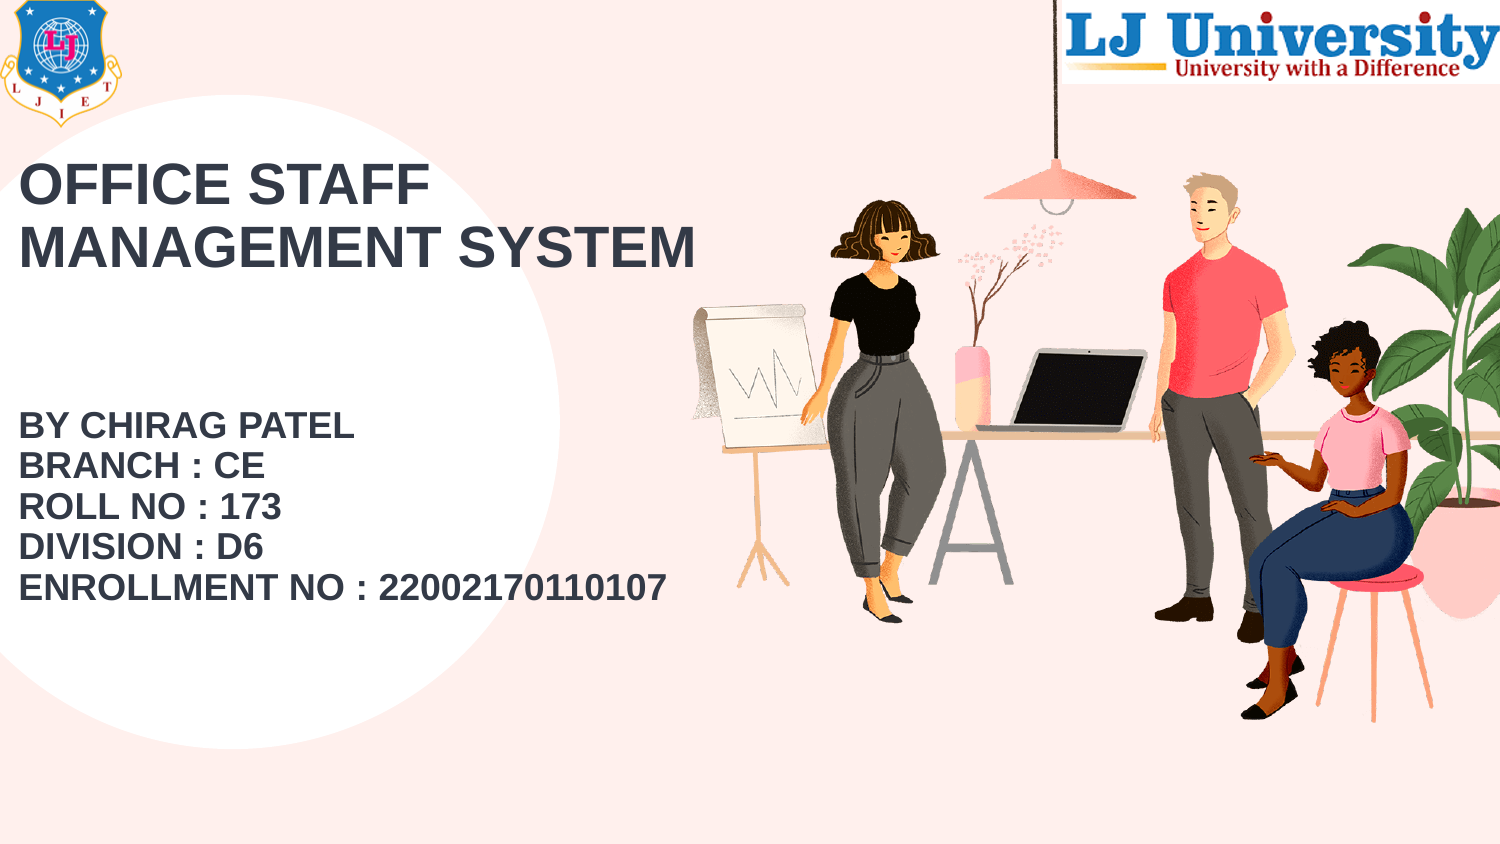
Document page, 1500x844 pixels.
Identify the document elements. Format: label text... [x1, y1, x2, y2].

picture [690, 0, 1500, 723]
picture [0, 0, 123, 129]
title OFFICE STAFF MANAGEMENT SYSTEM BY CHIRAG PATEL BRANCH : CE ROLL NO : 173 DIVISION : D6 ENROLLMENT NO : 22002170110107 [18, 199, 754, 633]
